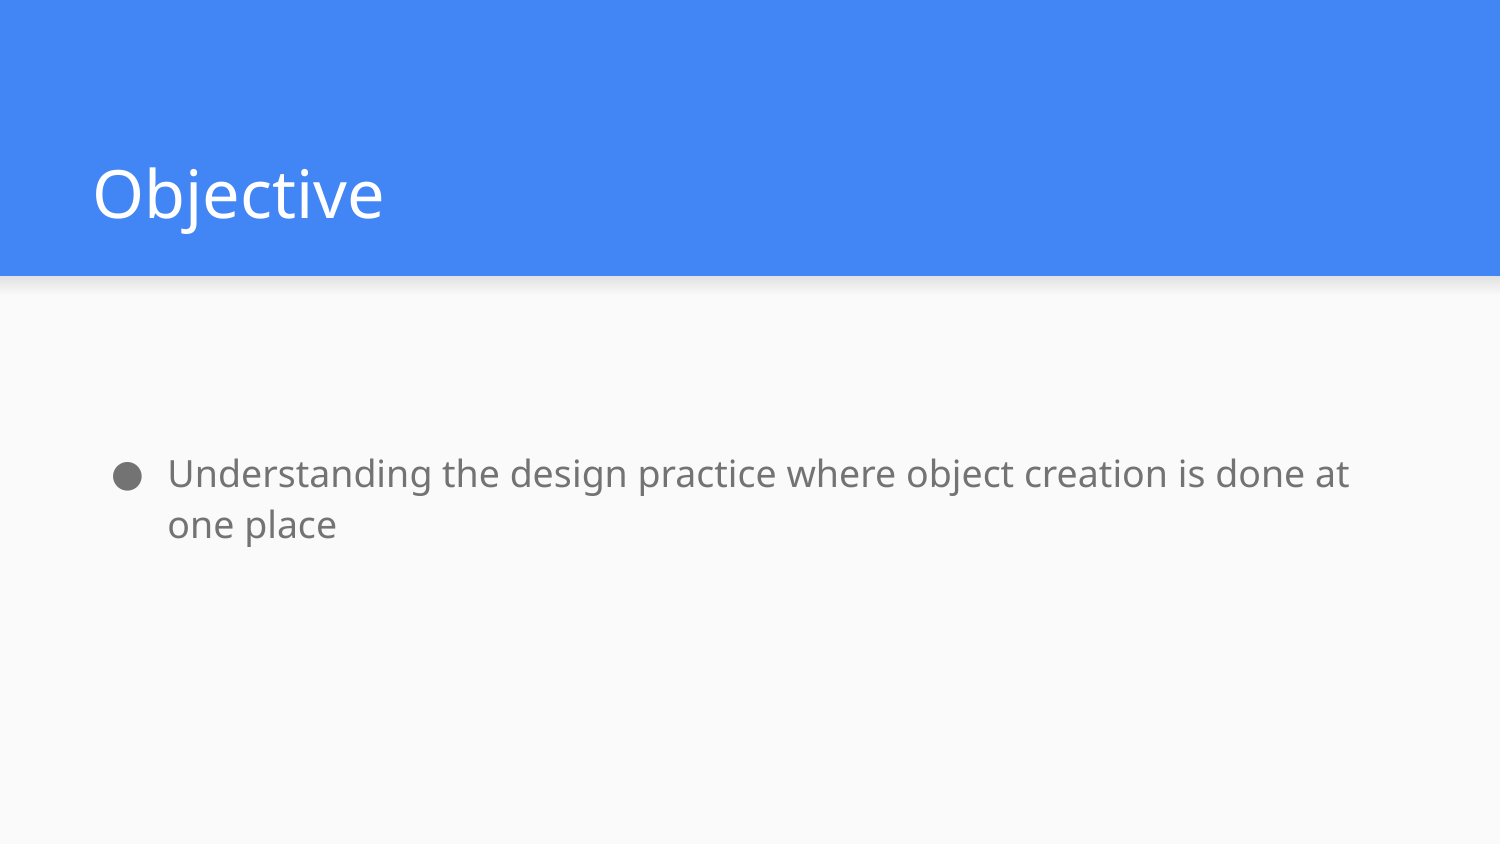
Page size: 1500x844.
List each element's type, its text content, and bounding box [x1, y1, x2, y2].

title Objective [77, 121, 1427, 248]
list Understanding the design practice where object creation is done at one place [77, 314, 1427, 760]
